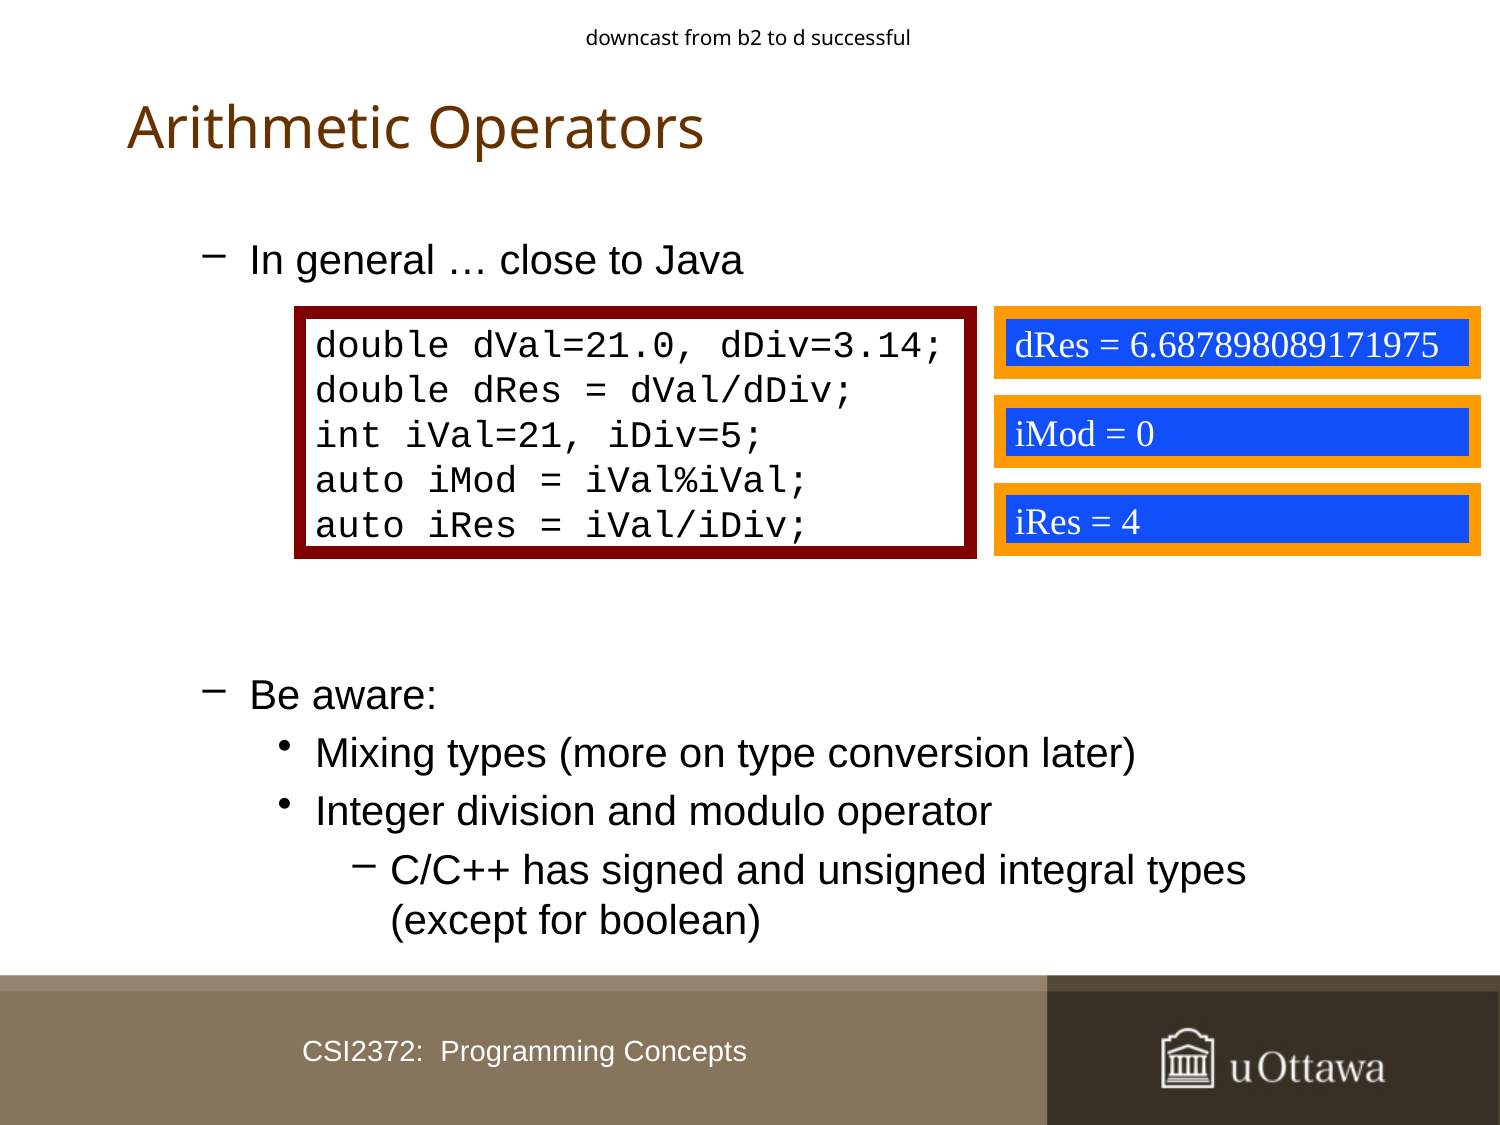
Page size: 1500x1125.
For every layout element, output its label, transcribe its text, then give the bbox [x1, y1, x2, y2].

footer CSI2372: Programming Concepts [49, 1024, 1001, 1076]
text_box double dVal=21.0, dDiv=3.14; double dRes = dVal/dDiv; int iVal=21, iDiv=5; auto iMod = iVal%iVal; auto iRes = iVal/iDiv; [300, 312, 971, 553]
title Arithmetic Operators [112, 62, 1388, 188]
text_box dRes = 6.687898089171975 [999, 312, 1475, 373]
text_box iRes = 4 [999, 488, 1475, 550]
list In general … close to Java Be aware: Mixing types (more on type conversion later) Integer division and modulo operator C/C++ has signed and unsigned integral types (except for boolean) [112, 224, 1388, 925]
text_box downcast from b2 to d successful [570, 17, 930, 58]
picture [0, 0, 1500, 1125]
text_box iMod = 0 [999, 401, 1475, 462]
